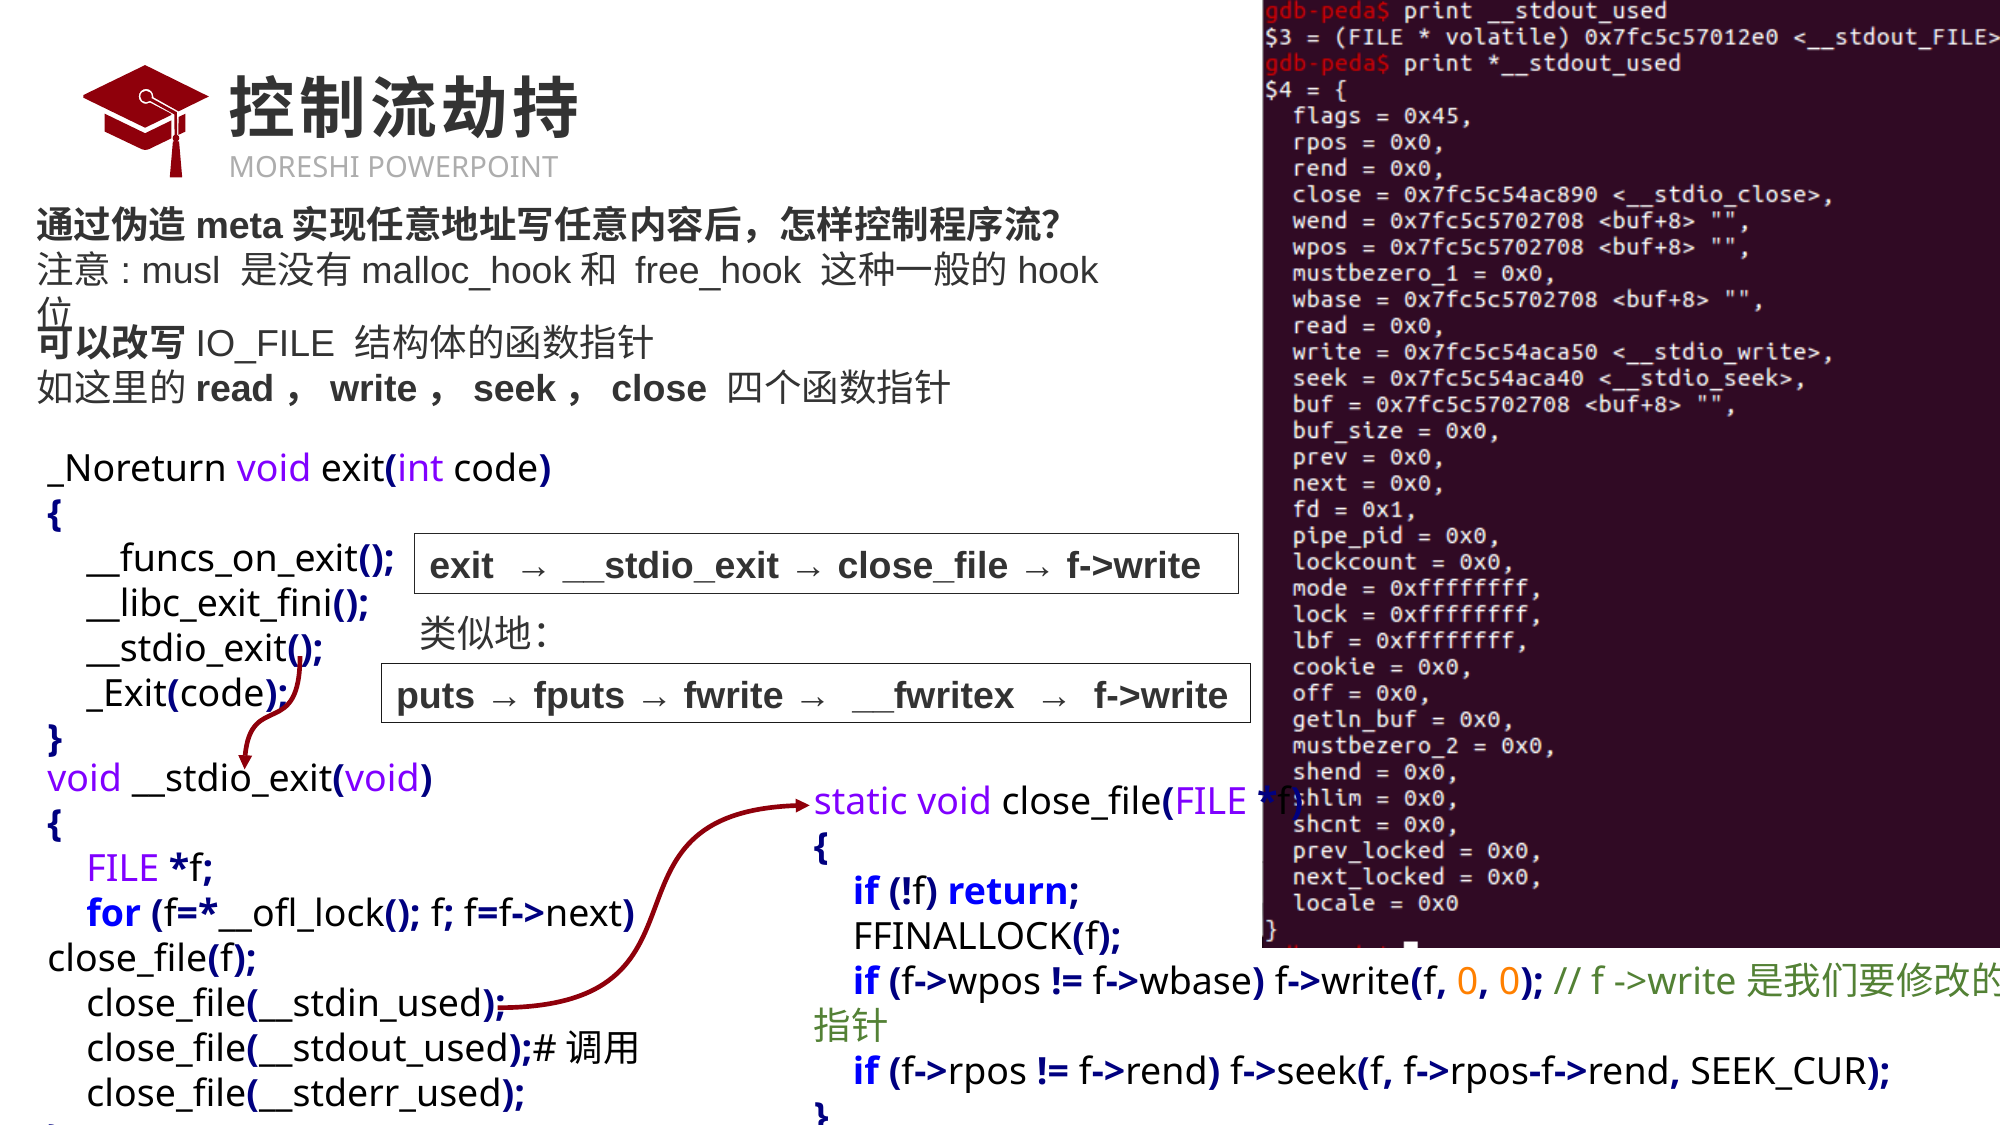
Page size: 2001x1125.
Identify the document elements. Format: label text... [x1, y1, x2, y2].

text_box static void close_file(FILE *f) { if (!f) return; FFINALLOCK(f); if (f->wpos != f->wbase) f->write(f, 0, 0); // f ->write是我们要修改的指针 if (f->rpos != f->rend) f->seek(f, f->rpos-f->rend, SEEK_CUR); } [799, 769, 2000, 1125]
title 控制流劫持 [213, 55, 1262, 168]
text_box exit → __stdio_exit → close_file → f->write [414, 533, 1239, 594]
picture [1262, 0, 2000, 948]
text_box 类似地： [404, 602, 1262, 663]
text_box void __stdio_exit(void) { FILE *f; for (f=*__ofl_lock(); f; f=f->next) close_file(f); close_file(__stdin_used); close_file(__stdout_used);#调用 close_file(__stderr_used); } [32, 746, 857, 1125]
text_box _Noreturn void exit(int code) { __funcs_on_exit(); __libc_exit_fini(); __stdio_exit(); _Exit(code); } [32, 436, 626, 746]
text_box puts → fputs → fwrite → __fwritex → f->write [381, 663, 1251, 723]
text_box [497, 805, 810, 1008]
text_box 通过伪造meta实现任意地址写任意内容后，怎样控制程序流？ 注意: musl 是没有malloc_hook和 free_hook 这种一般的hook 位 [21, 193, 1148, 389]
text_box 可以改写IO_FILE 结构体的函数指针 如这里的read，write，seek，close 四个函数指针 [21, 311, 1066, 416]
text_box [215, 685, 329, 741]
